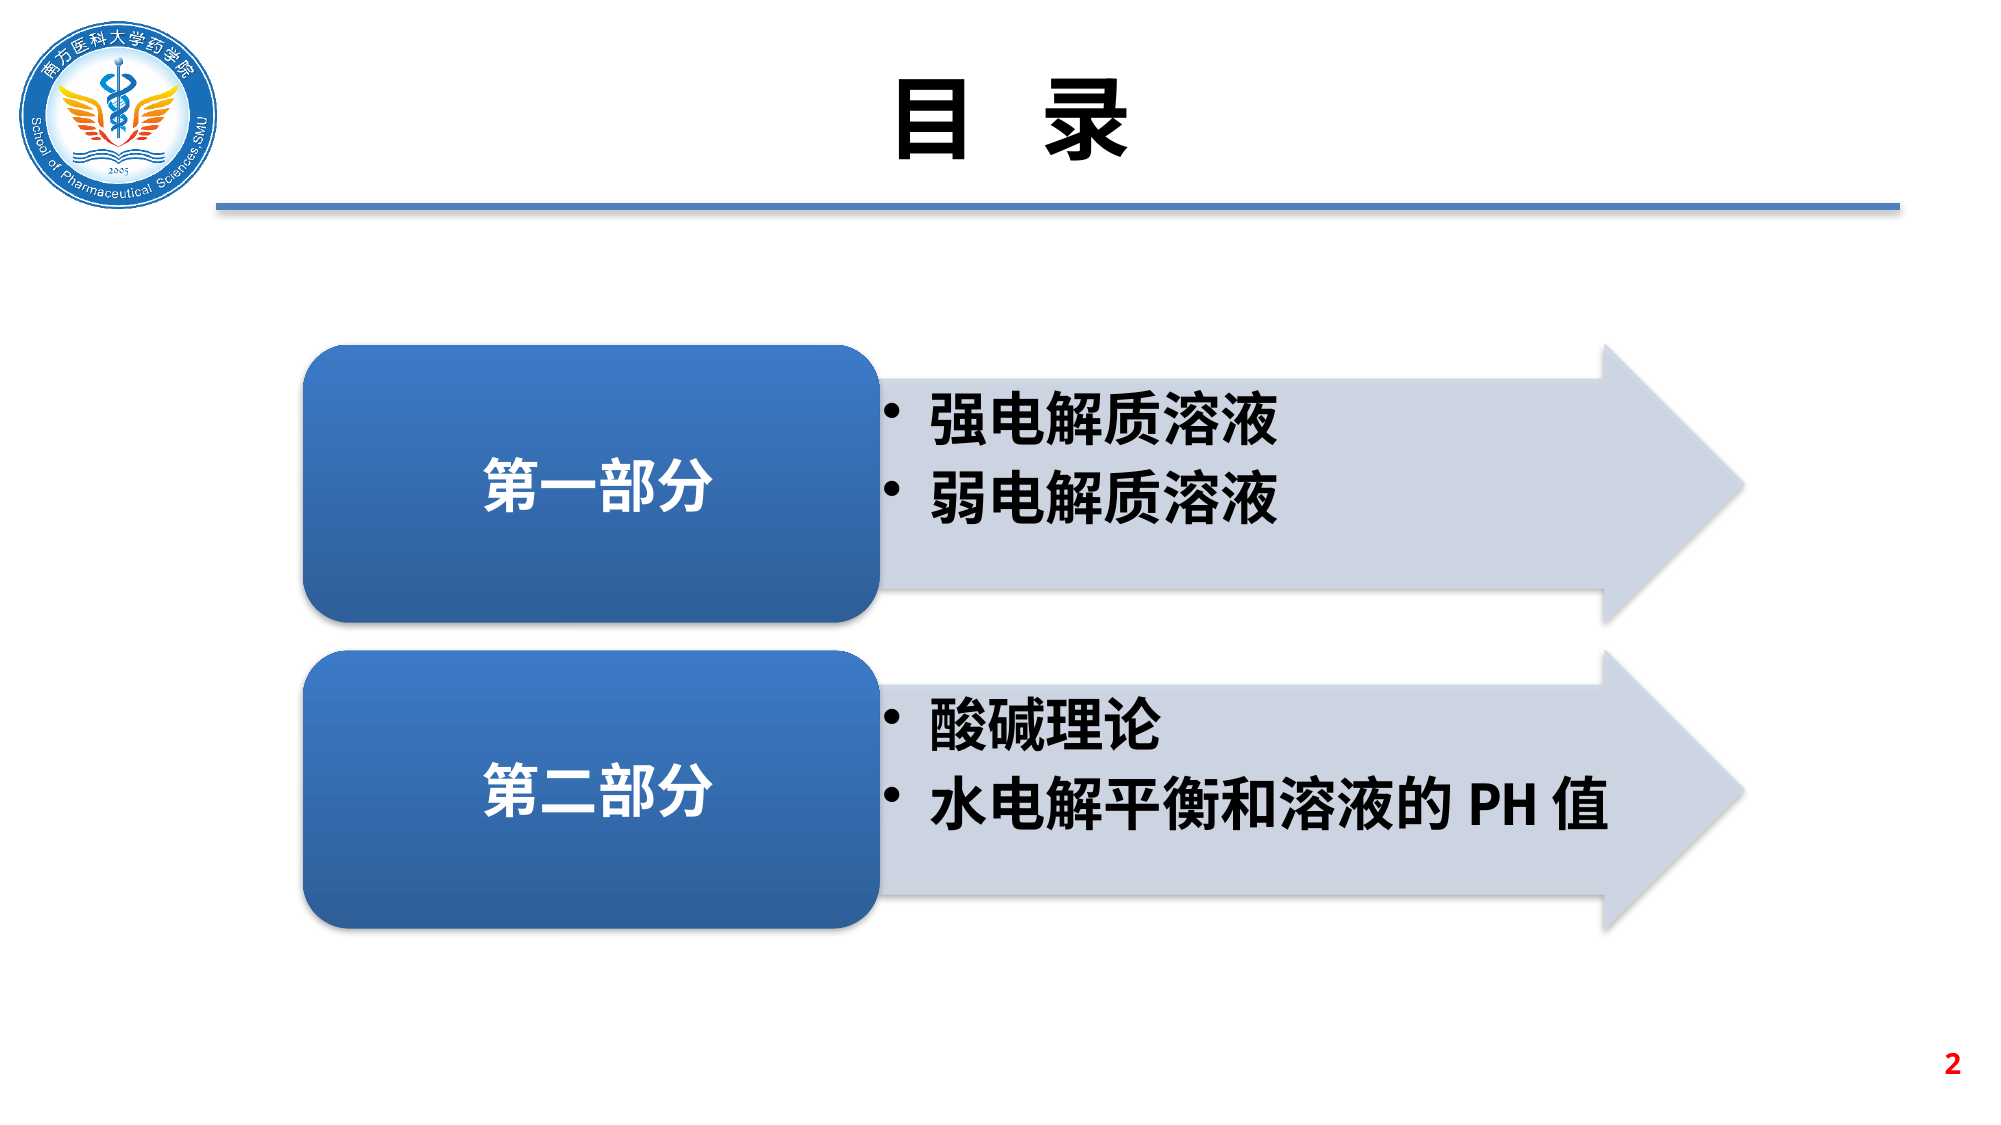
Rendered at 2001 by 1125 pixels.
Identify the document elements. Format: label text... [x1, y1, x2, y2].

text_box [302, 344, 1745, 929]
title 目 录 [409, 42, 1610, 191]
picture [19, 21, 217, 209]
slide_number 2 [1509, 1034, 1977, 1095]
